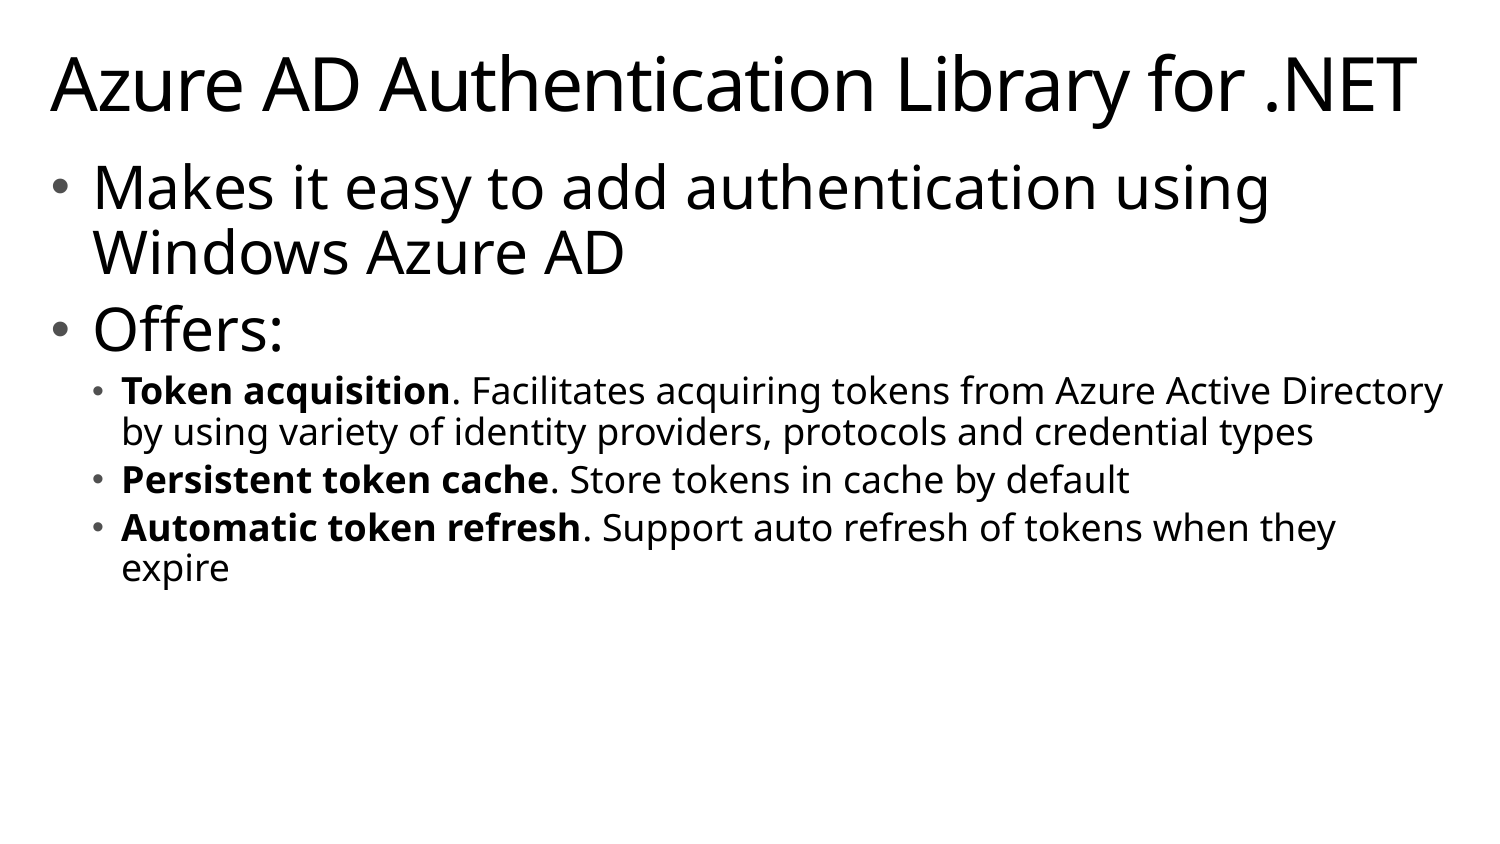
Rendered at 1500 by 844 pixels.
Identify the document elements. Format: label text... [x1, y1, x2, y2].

title Azure AD Authentication Library for .NET [33, 35, 1468, 147]
list Makes it easy to add authentication using Windows Azure AD Offers: Token acquisition. Facilitates acquiring tokens from Azure Active Directory by using variety of identity providers, protocols and credential types Persistent token cache. Store tokens in cache by default Automatic token refresh. Support auto refresh of tokens when they expire [33, 146, 1467, 572]
